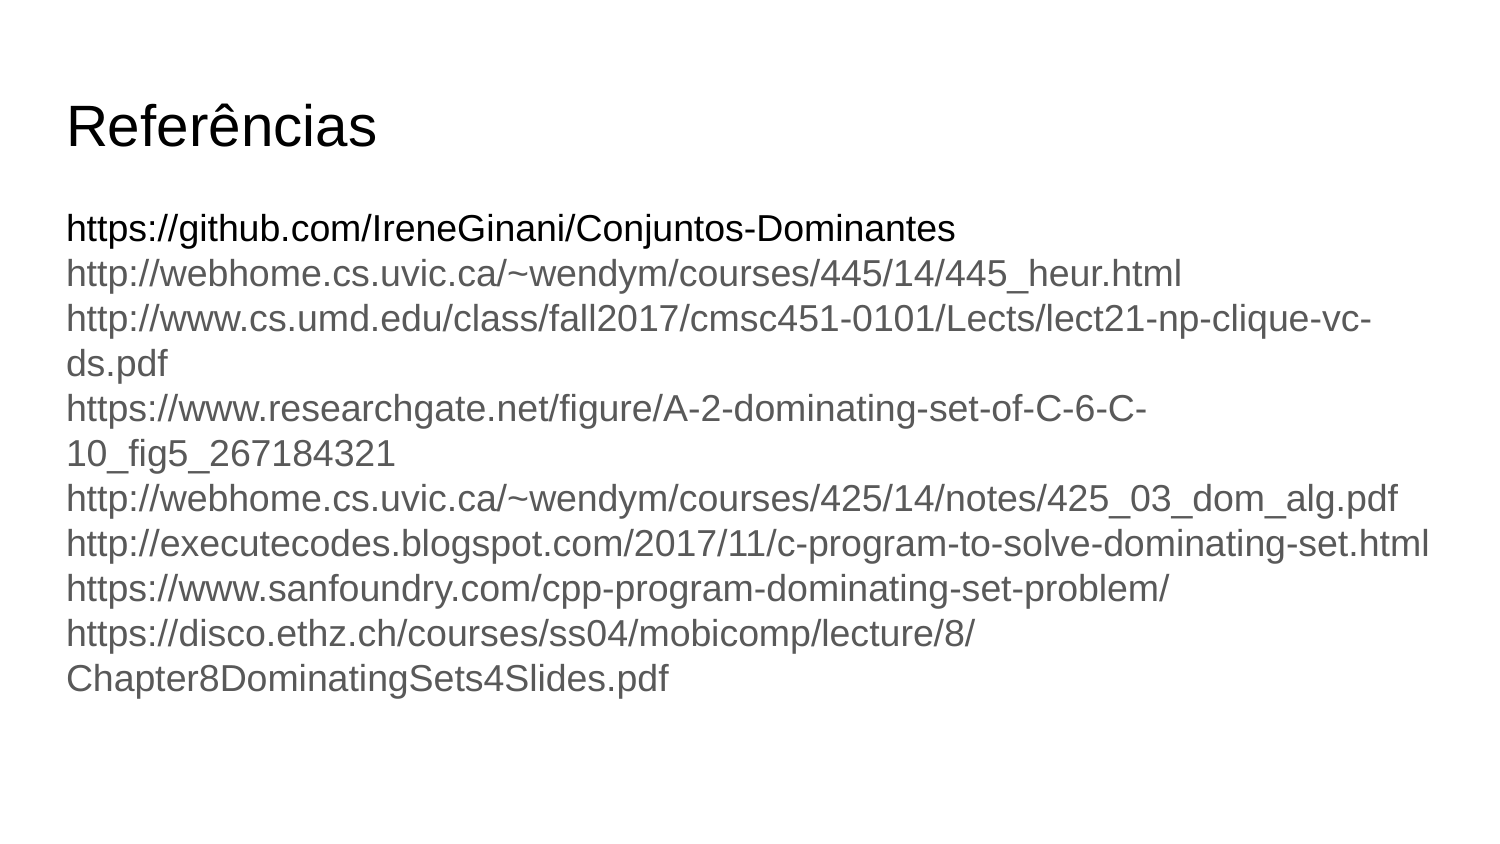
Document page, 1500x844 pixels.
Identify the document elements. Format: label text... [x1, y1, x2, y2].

list https://github.com/IreneGinani/Conjuntos-Dominantes http://webhome.cs.uvic.ca/~wendym/courses/445/14/445_heur.html http://www.cs.umd.edu/class/fall2017/cmsc451-0101/Lects/lect21-np-clique-vc-ds.pdf https://www.researchgate.net/figure/A-2-dominating-set-of-C-6-C-10_fig5_267184321 http://webhome.cs.uvic.ca/~wendym/courses/425/14/notes/425_03_dom_alg.pdf http://executecodes.blogspot.com/2017/11/c-program-to-solve-dominating-set.html https://www.sanfoundry.com/cpp-program-dominating-set-problem/ https://disco.ethz.ch/courses/ss04/mobicomp/lecture/8/Chapter8DominatingSets4Slides.pdf [51, 189, 1449, 750]
title Referências [51, 72, 1449, 167]
